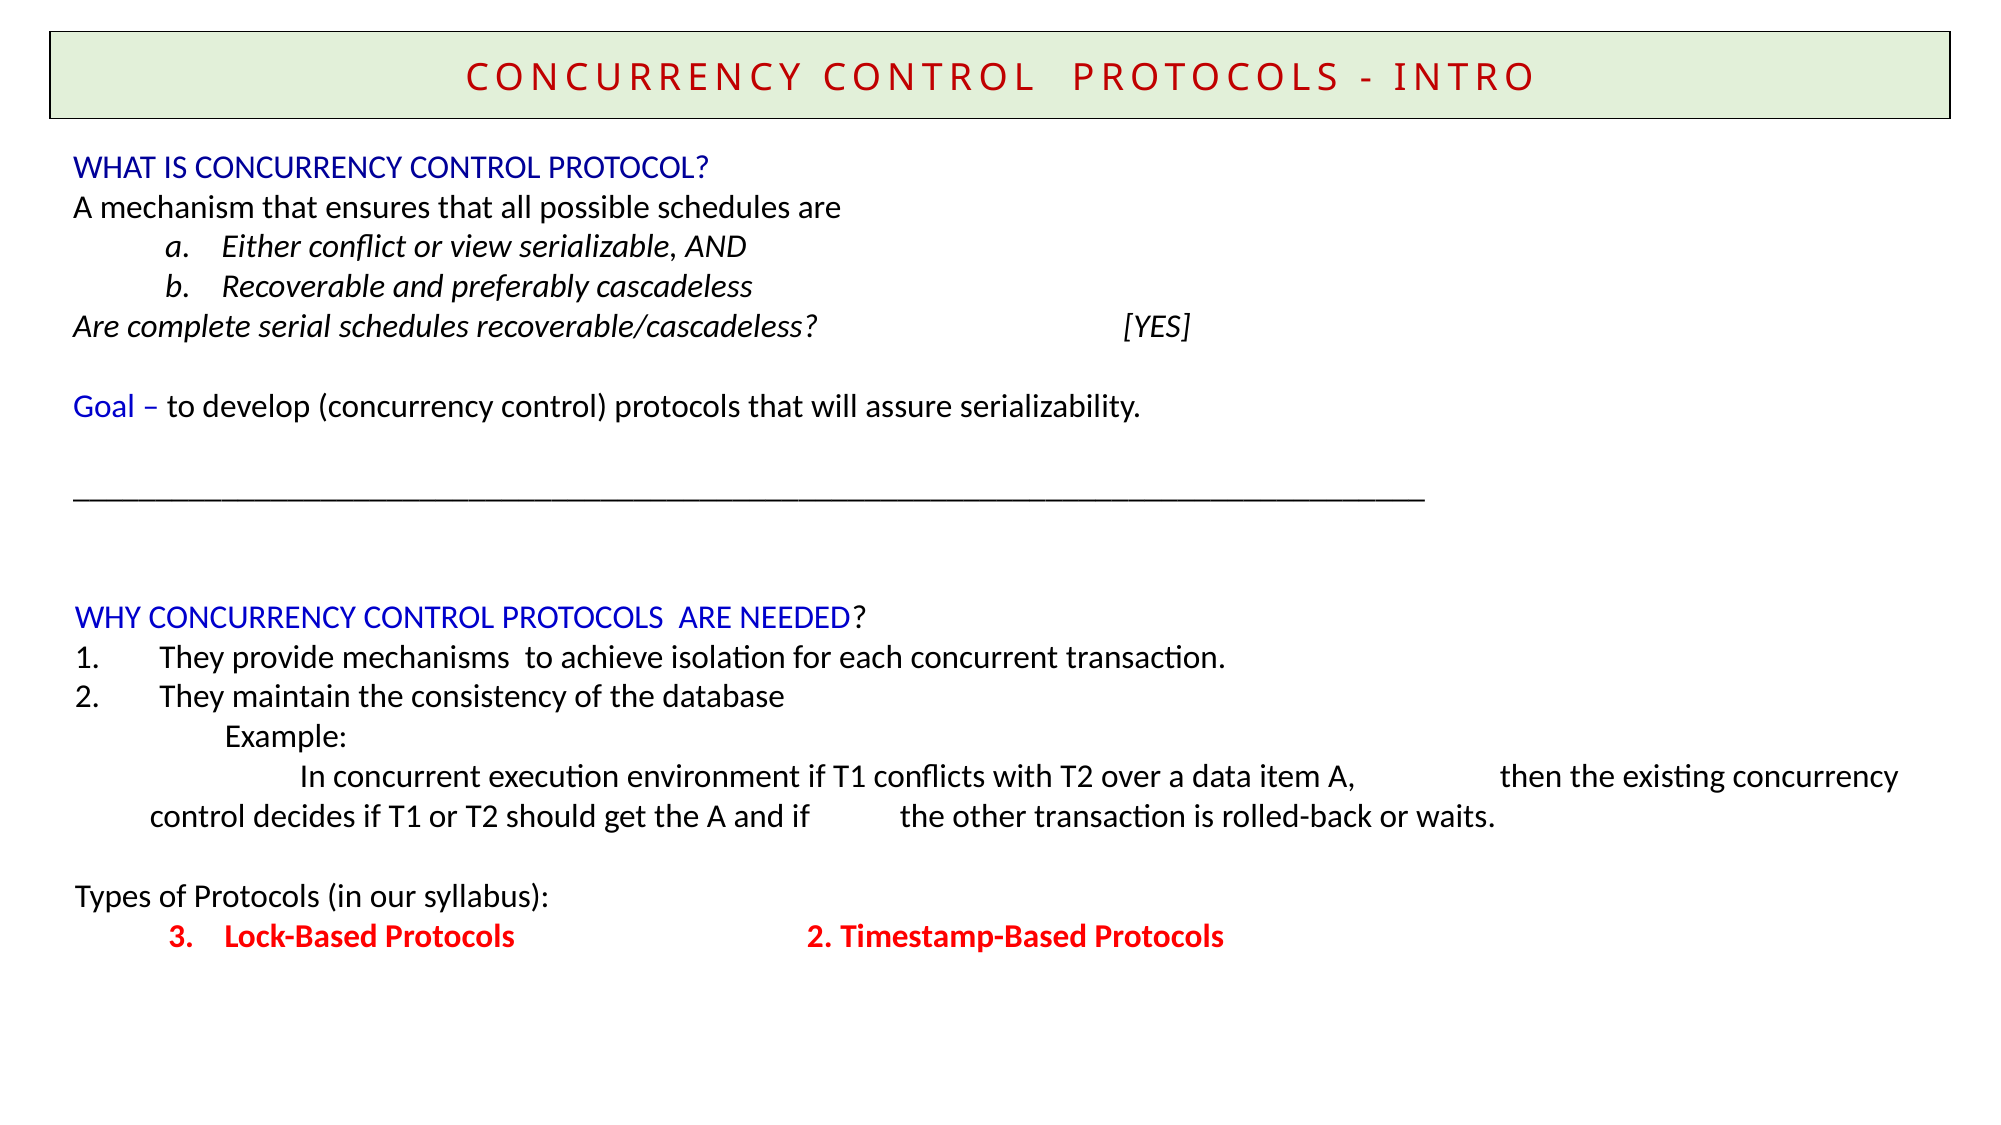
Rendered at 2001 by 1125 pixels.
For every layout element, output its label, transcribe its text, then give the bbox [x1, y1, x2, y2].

text_box WHY CONCURRENCY CONTROL PROTOCOLS ARE NEEDED? They provide mechanisms to achieve isolation for each concurrent transaction. They maintain the consistency of the database Example: In concurrent execution environment if T1 conflicts with T2 over a data item A, then the existing concurrency control decides if T1 or T2 should get the A and if the other transaction is rolled-back or waits. Types of Protocols (in our syllabus): Lock-Based Protocols 2. Timestamp-Based Protocols [59, 586, 1944, 962]
text_box CONCURRENCY CONTROL PROTOCOLS - INTRO [50, 31, 1950, 119]
text_box WHAT IS CONCURRENCY CONTROL PROTOCOL? A mechanism that ensures that all possible schedules are Either conflict or view serializable, AND Recoverable and preferably cascadeless Are complete serial schedules recoverable/cascadeless? [YES] Goal – to develop (concurrency control) protocols that will assure serializability. __________________________________________________________________________________ [57, 136, 1943, 512]
